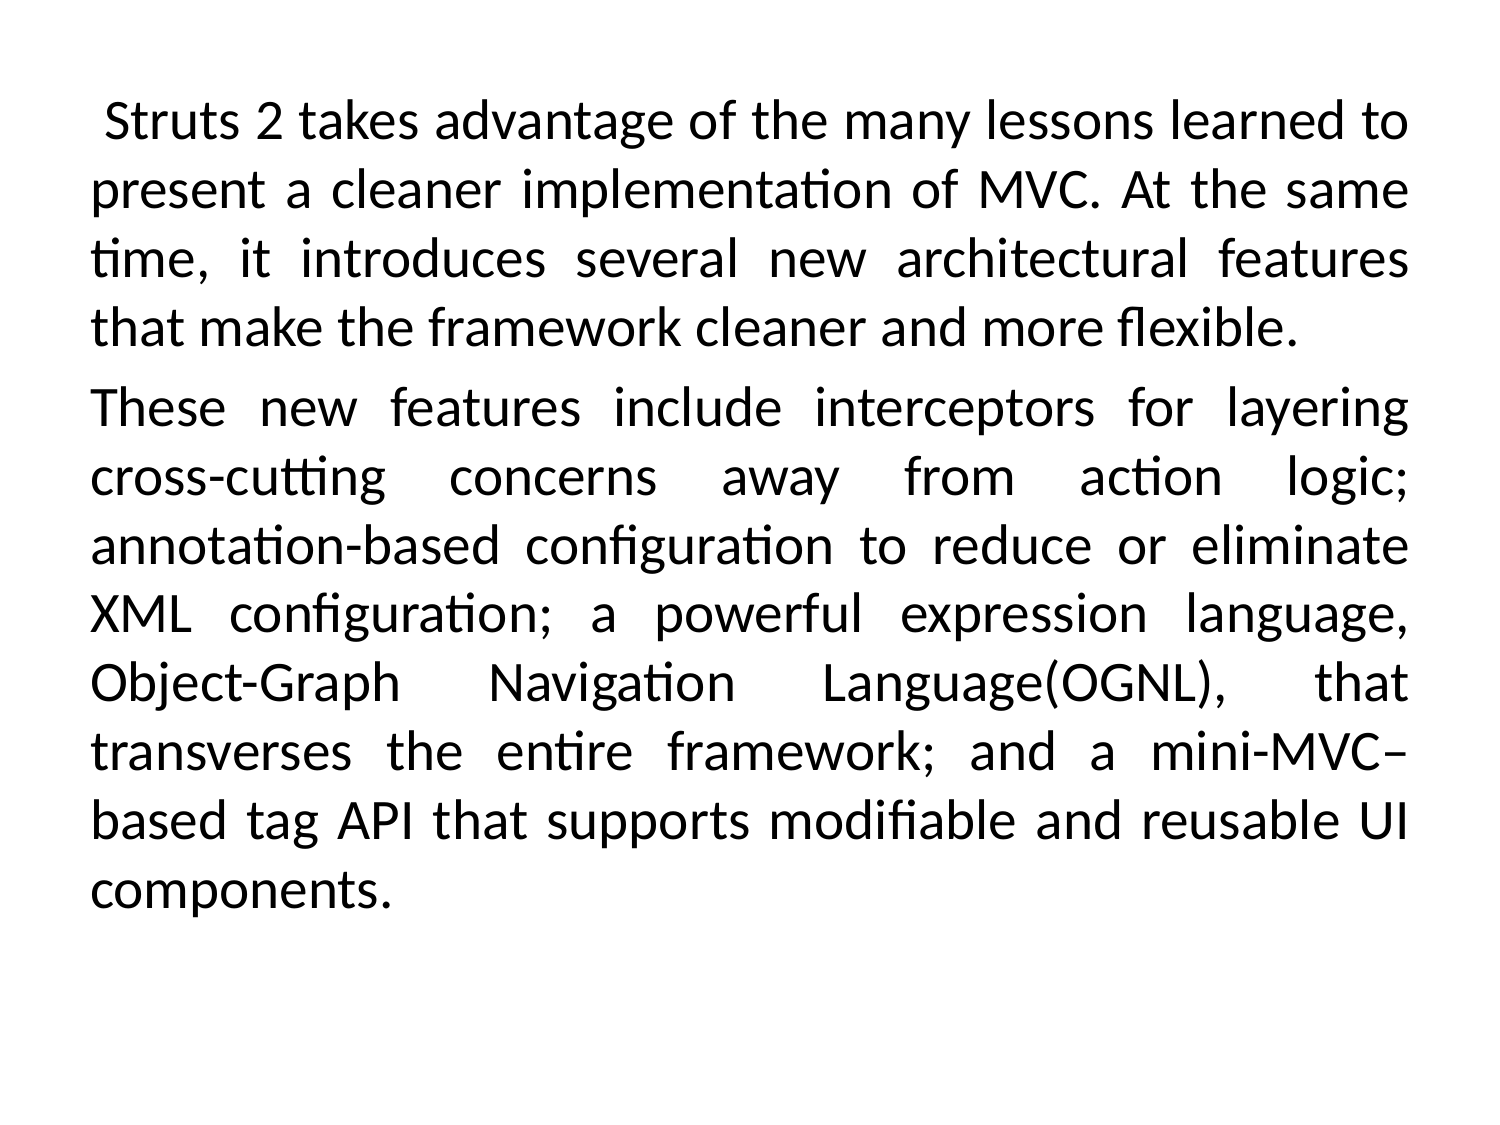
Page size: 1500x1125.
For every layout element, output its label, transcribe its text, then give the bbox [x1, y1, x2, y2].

list Struts 2 takes advantage of the many lessons learned to present a cleaner implementation of MVC. At the same time, it introduces several new architectural features that make the framework cleaner and more flexible. These new features include interceptors for layering cross-cutting concerns away from action logic; annotation-based configuration to reduce or eliminate XML configuration; a powerful expression language, Object-Graph Navigation Language(OGNL), that transverses the entire framework; and a mini-MVC–based tag API that supports modifiable and reusable UI components. [75, 75, 1425, 1005]
